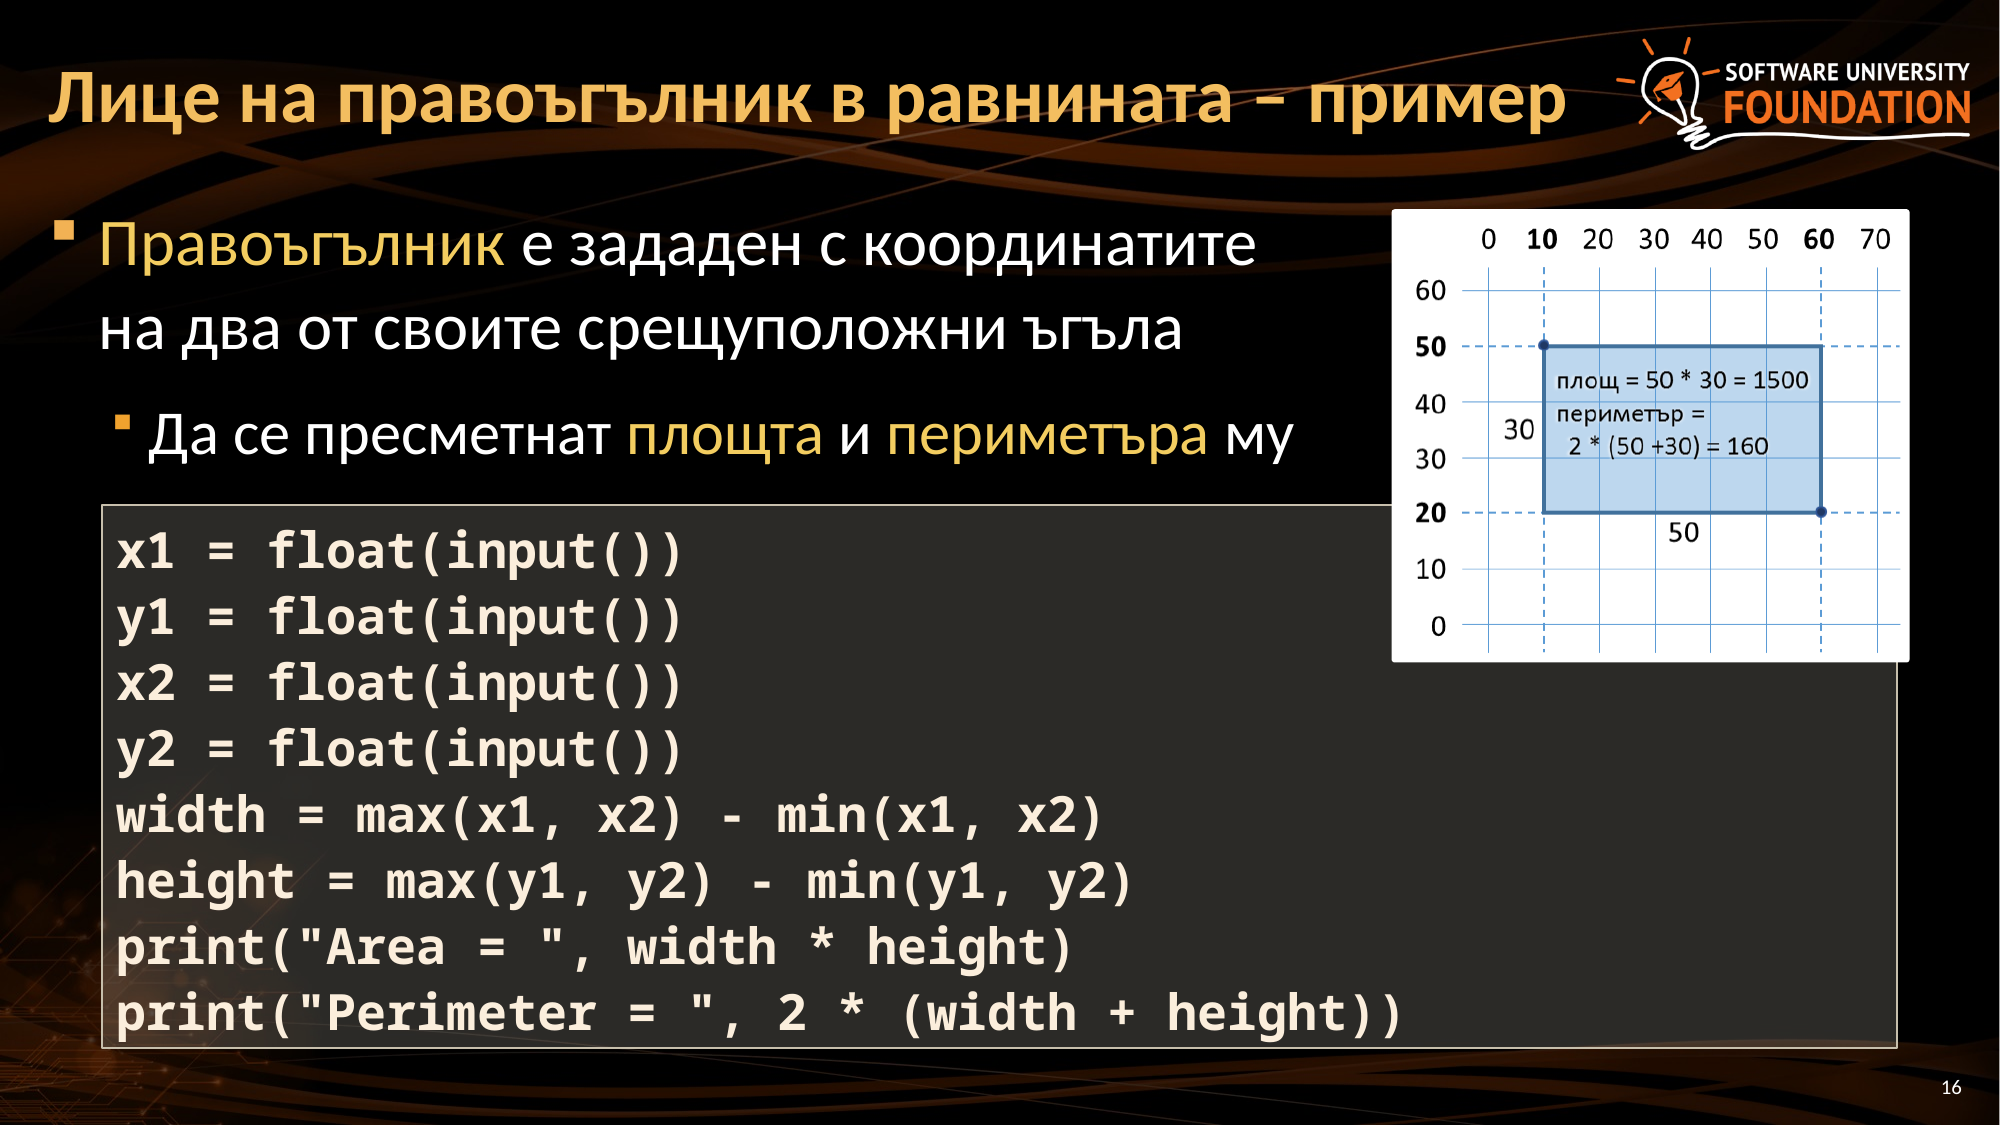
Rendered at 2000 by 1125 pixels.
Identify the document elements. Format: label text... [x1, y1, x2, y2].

text_box x1 = float(input()) y1 = float(input()) x2 = float(input()) y2 = float(input()) width = max(x1, x2) - min(x1, x2) height = max(y1, y2) - min(y1, y2) print("Area = ", width * height) print("Perimeter = ", 2 * (width + height)) [102, 505, 1898, 1048]
title Лице на правоъгълник в равнината – пример [30, 6, 1602, 189]
picture [0, 0, 2000, 1125]
list Правоъгълник е зададен с координатите на два от своите срещуположни ъгъла Да се пресметнат площта и периметъра му [31, 188, 1968, 1103]
